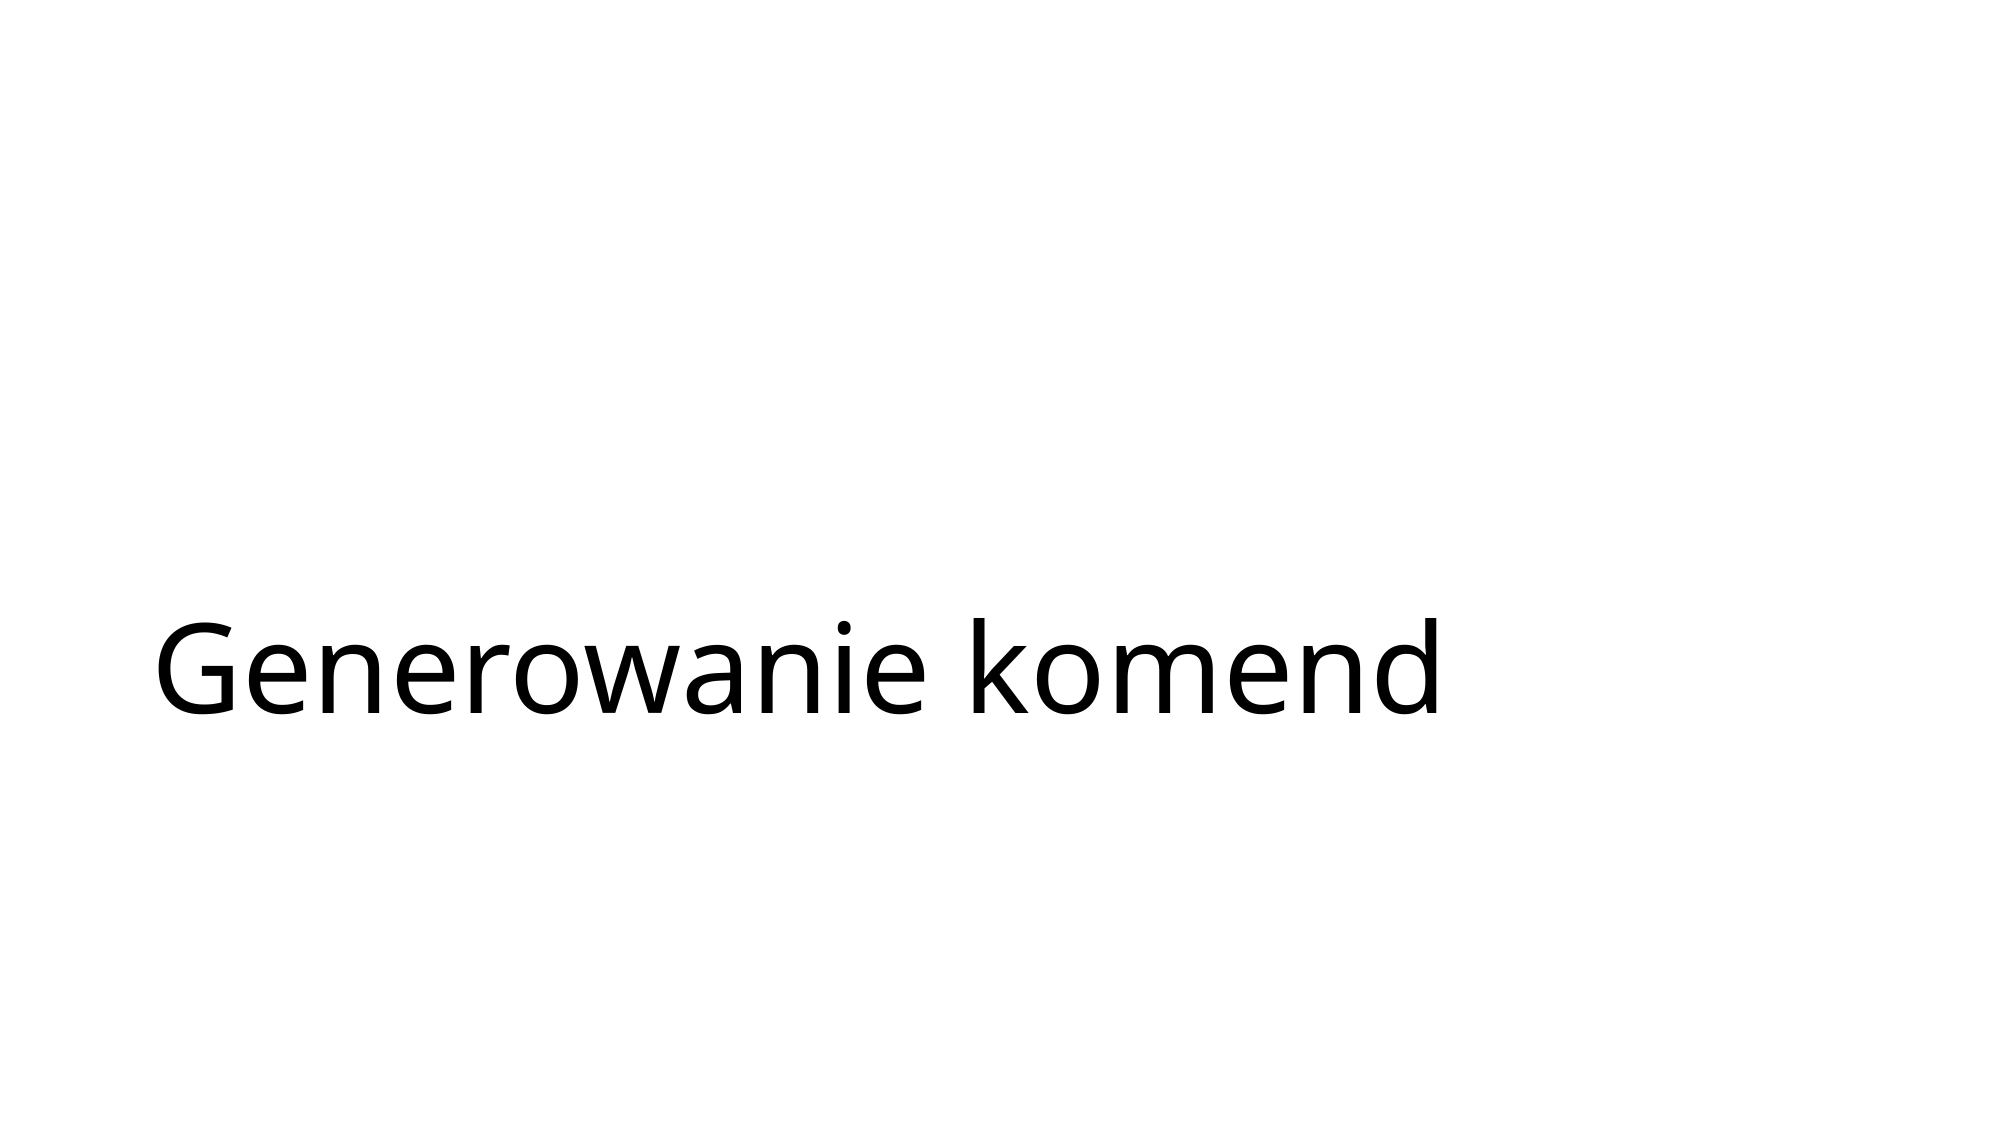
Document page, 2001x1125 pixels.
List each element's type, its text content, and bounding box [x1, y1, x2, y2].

title Generowanie komend [136, 280, 1862, 749]
